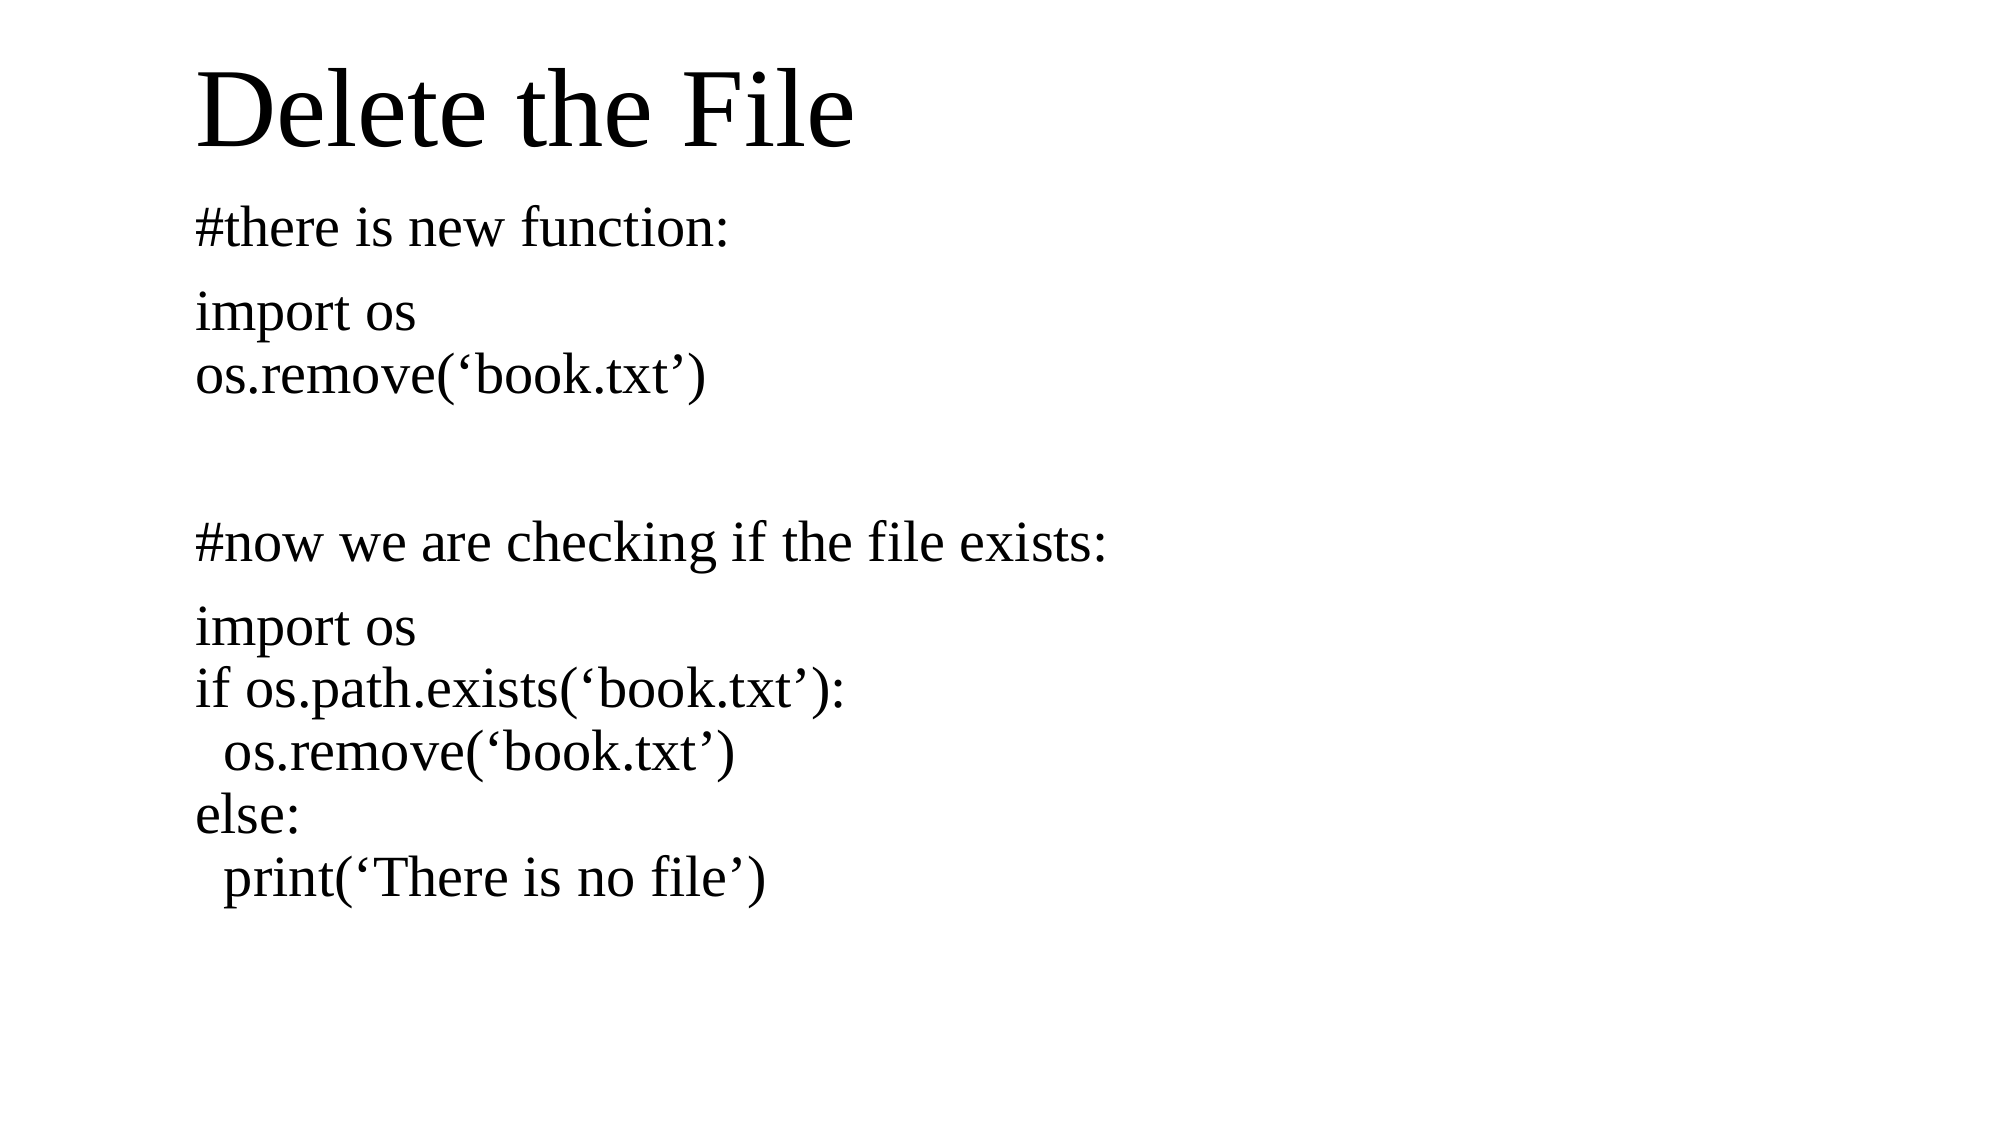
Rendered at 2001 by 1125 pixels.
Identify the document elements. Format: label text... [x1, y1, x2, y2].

title Delete the File [180, 59, 1863, 161]
list #there is new function: import os os.remove(‘book.txt’) #now we are checking if the file exists: import os if os.path.exists(‘book.txt’): os.remove(‘book.txt’) else: print(‘There is no file’) [180, 188, 1863, 1014]
